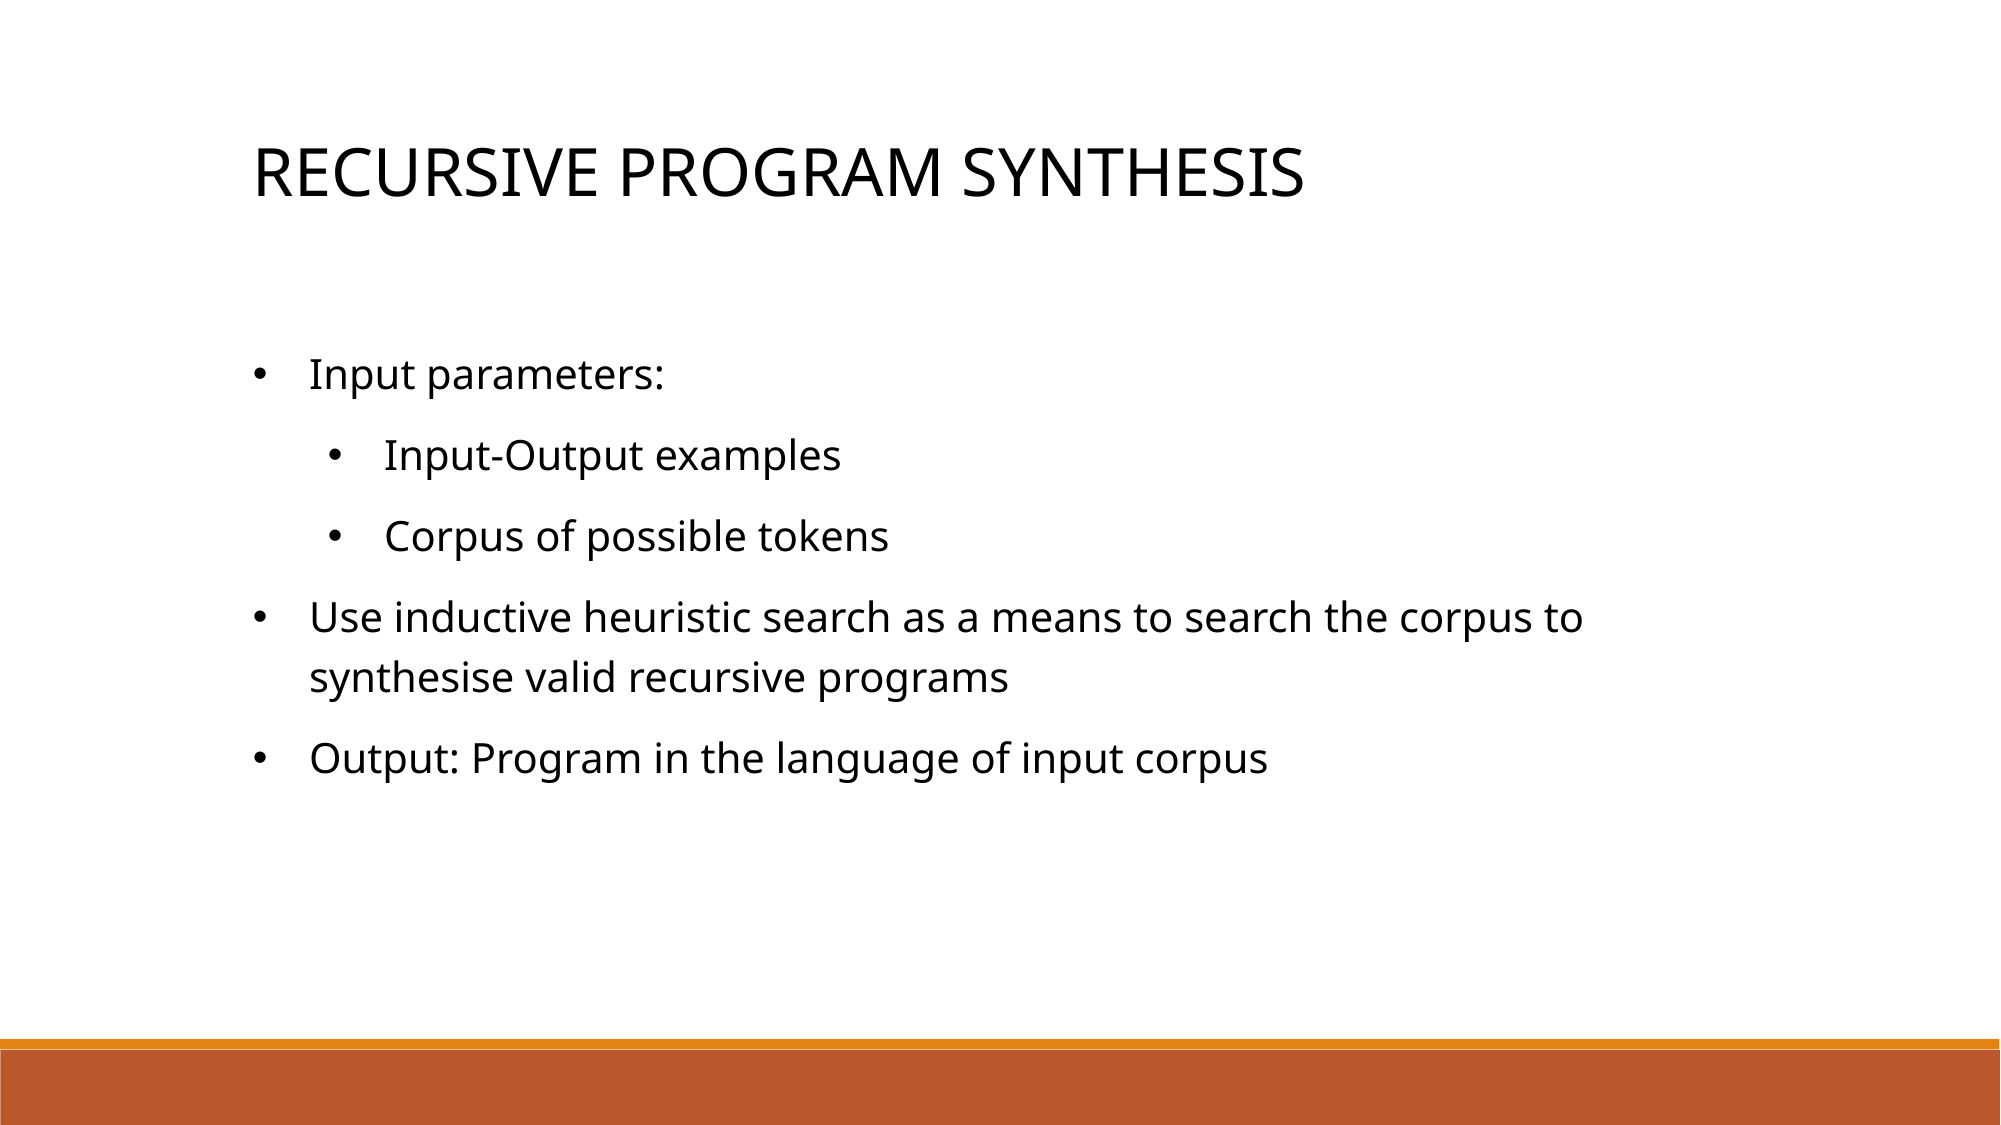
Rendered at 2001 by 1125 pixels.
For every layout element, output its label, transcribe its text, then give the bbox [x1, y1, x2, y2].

text_box Input parameters: Input-Output examples Corpus of possible tokens Use inductive heuristic search as a means to search the corpus to synthesise valid recursive programs Output: Program in the language of input corpus [238, 330, 1814, 897]
text_box Recursive program synthesis [238, 131, 1814, 304]
